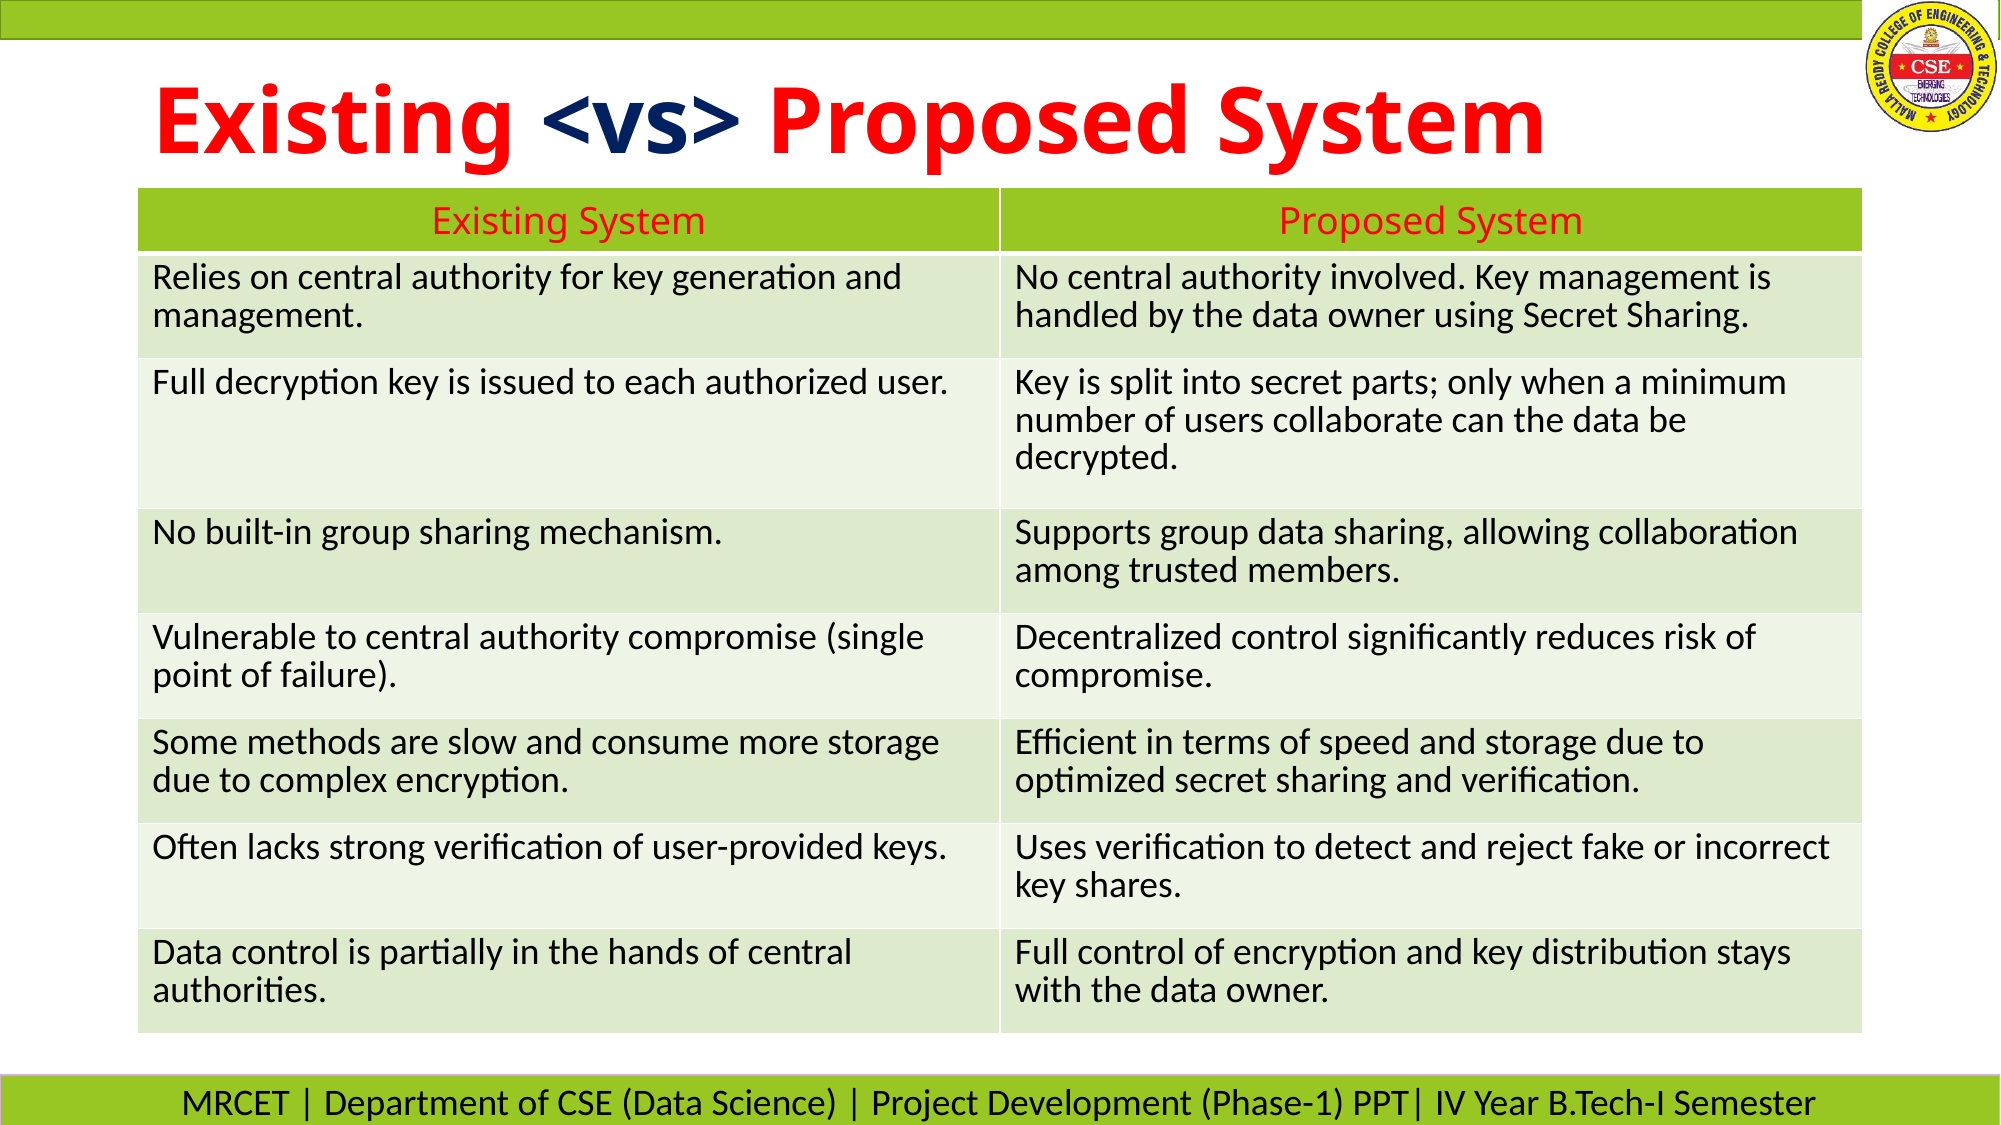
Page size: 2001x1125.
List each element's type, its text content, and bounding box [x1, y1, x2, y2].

table_cell Efficient in terms of speed and storage due to optimized secret sharing and verification. [1001, 719, 1862, 823]
table_cell Some methods are slow and consume more storage due to complex encryption. [138, 719, 999, 823]
title Existing <vs> Proposed System [137, 59, 1863, 187]
table_cell Full decryption key is issued to each authorized user. [138, 359, 999, 508]
table_cell Full control of encryption and key distribution stays with the data owner. [1001, 929, 1862, 1033]
picture [1862, 0, 1998, 135]
table_cell Vulnerable to central authority compromise (single point of failure). [138, 614, 999, 718]
table_header Proposed System [1001, 188, 1862, 251]
table_header Existing System [138, 188, 999, 251]
table_cell Decentralized control significantly reduces risk of compromise. [1001, 614, 1862, 718]
table_cell Supports group data sharing, allowing collaboration among trusted members. [1001, 509, 1862, 613]
table_cell Data control is partially in the hands of central authorities. [138, 929, 999, 1033]
table_cell Uses verification to detect and reject fake or incorrect key shares. [1001, 824, 1862, 928]
table_cell Often lacks strong verification of user-provided keys. [138, 824, 999, 928]
table_cell Relies on central authority for key generation and management. [138, 256, 999, 358]
table_cell Key is split into secret parts; only when a minimum number of users collaborate can the data be decrypted. [1001, 359, 1862, 508]
table_cell No central authority involved. Key management is handled by the data owner using Secret Sharing. [1001, 256, 1862, 358]
table_cell No built-in group sharing mechanism. [138, 509, 999, 613]
